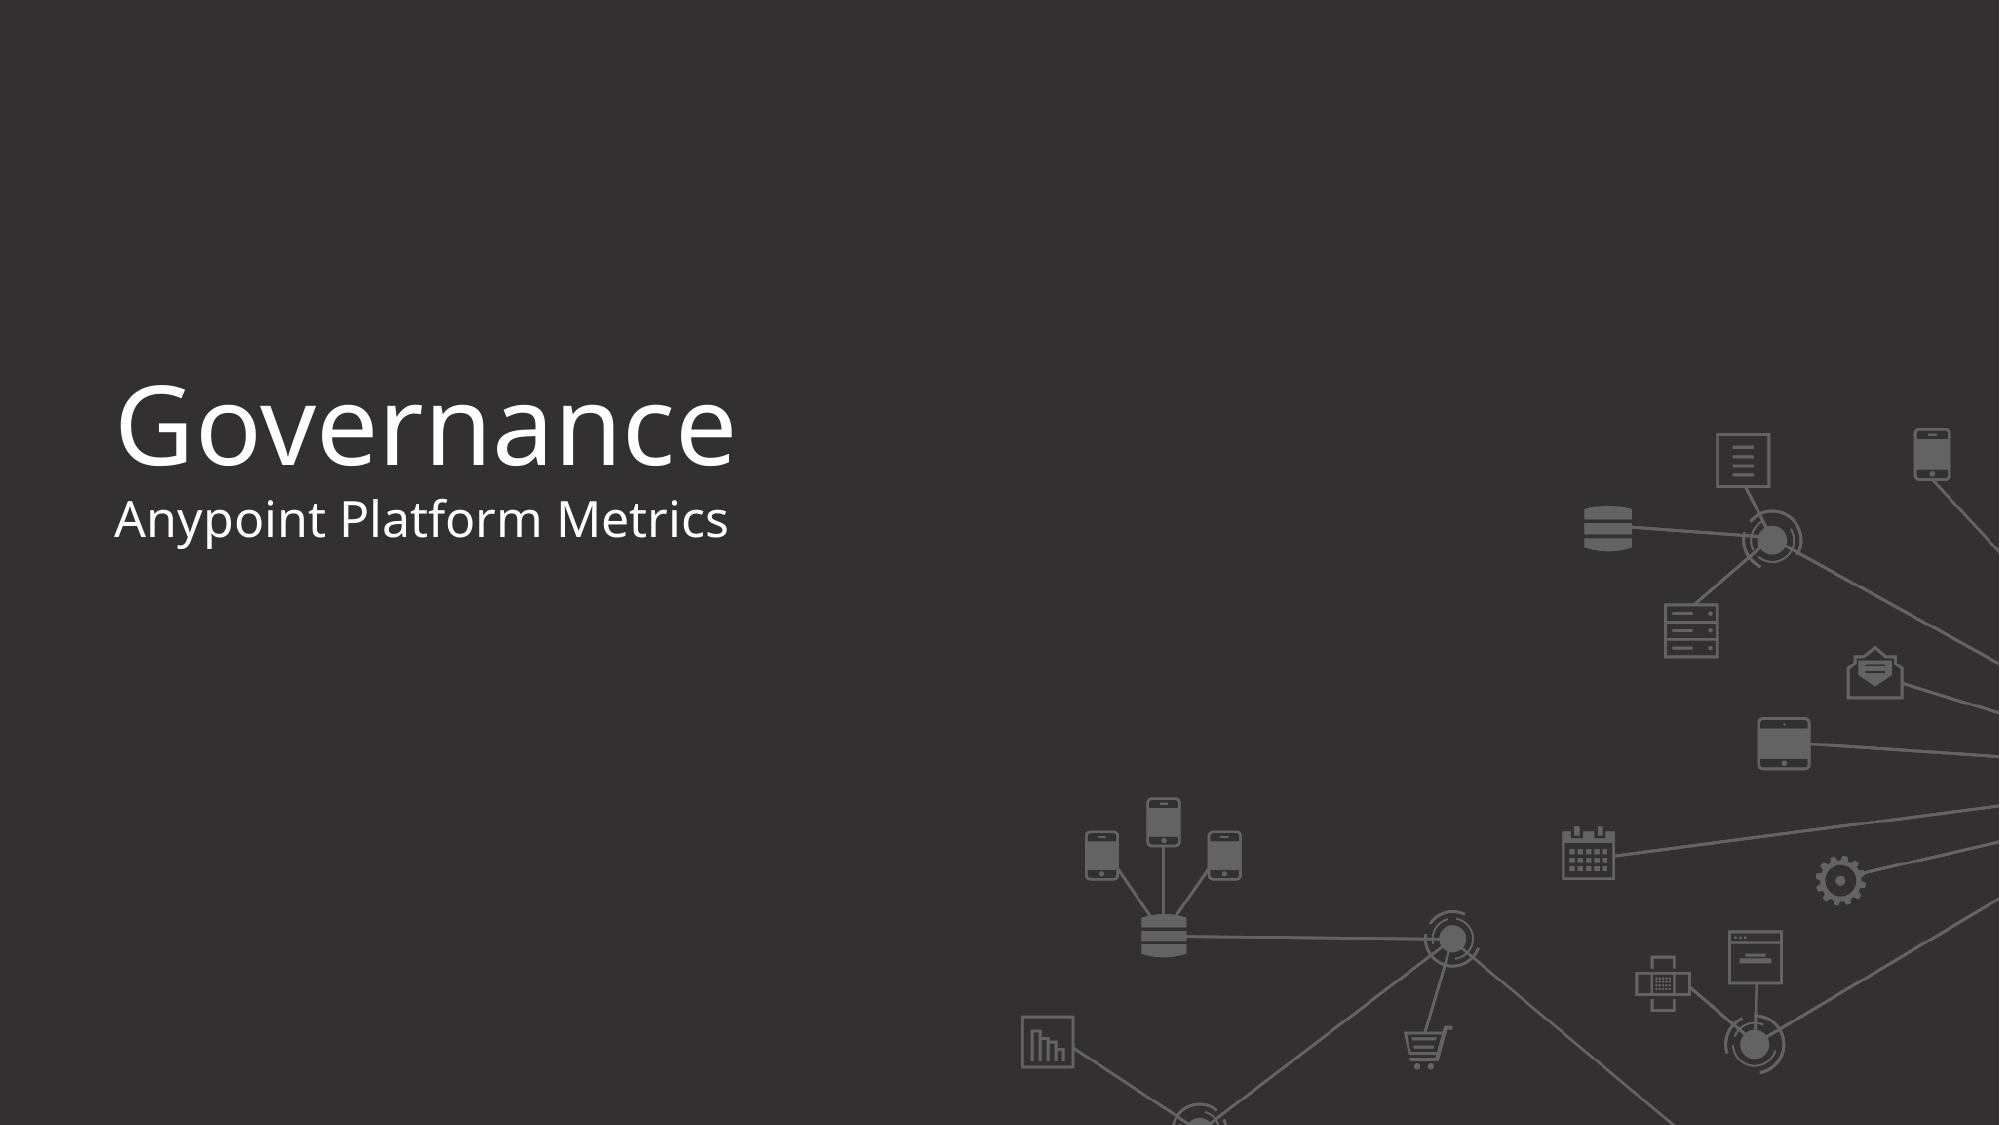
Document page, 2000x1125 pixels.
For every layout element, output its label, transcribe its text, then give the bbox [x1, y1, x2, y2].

title Governance Anypoint Platform Metrics [99, 342, 1898, 563]
